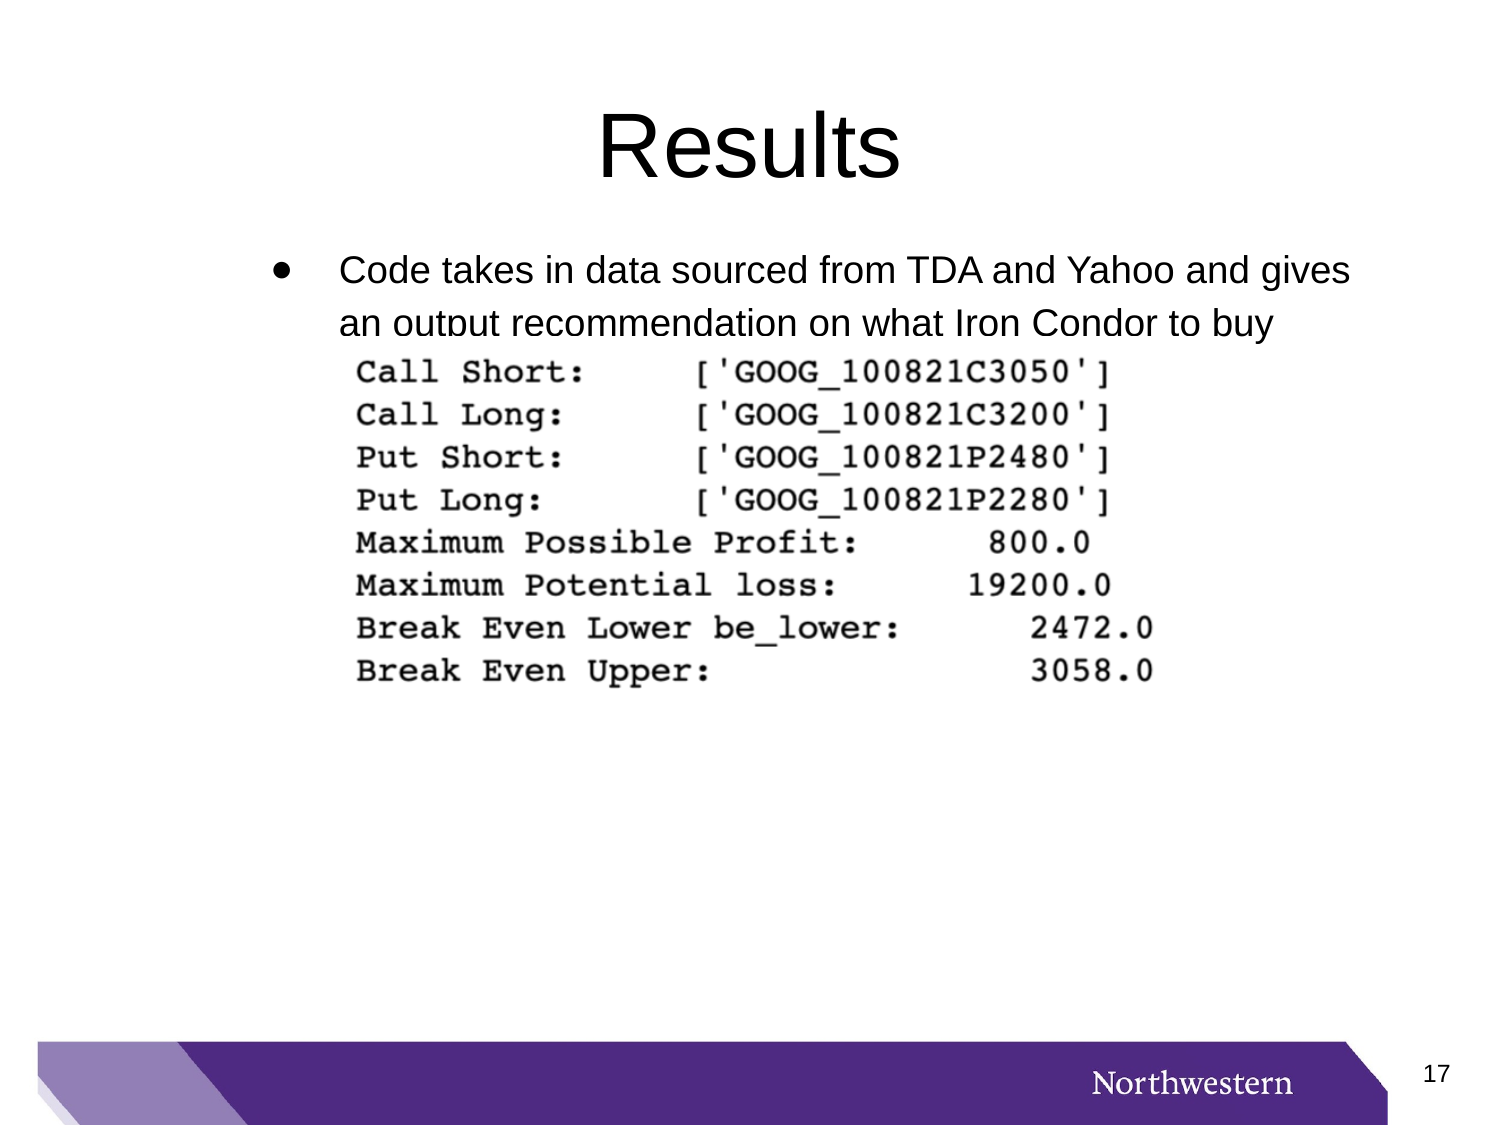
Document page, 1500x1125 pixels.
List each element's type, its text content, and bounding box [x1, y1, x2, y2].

subtitle Code takes in data sourced from TDA and Yahoo and gives an output recommendation on what Iron Condor to buy [225, 230, 1368, 395]
slide_number ‹#› [1367, 1042, 1466, 1103]
title Results [112, 20, 1388, 262]
picture [0, 0, 1500, 1125]
